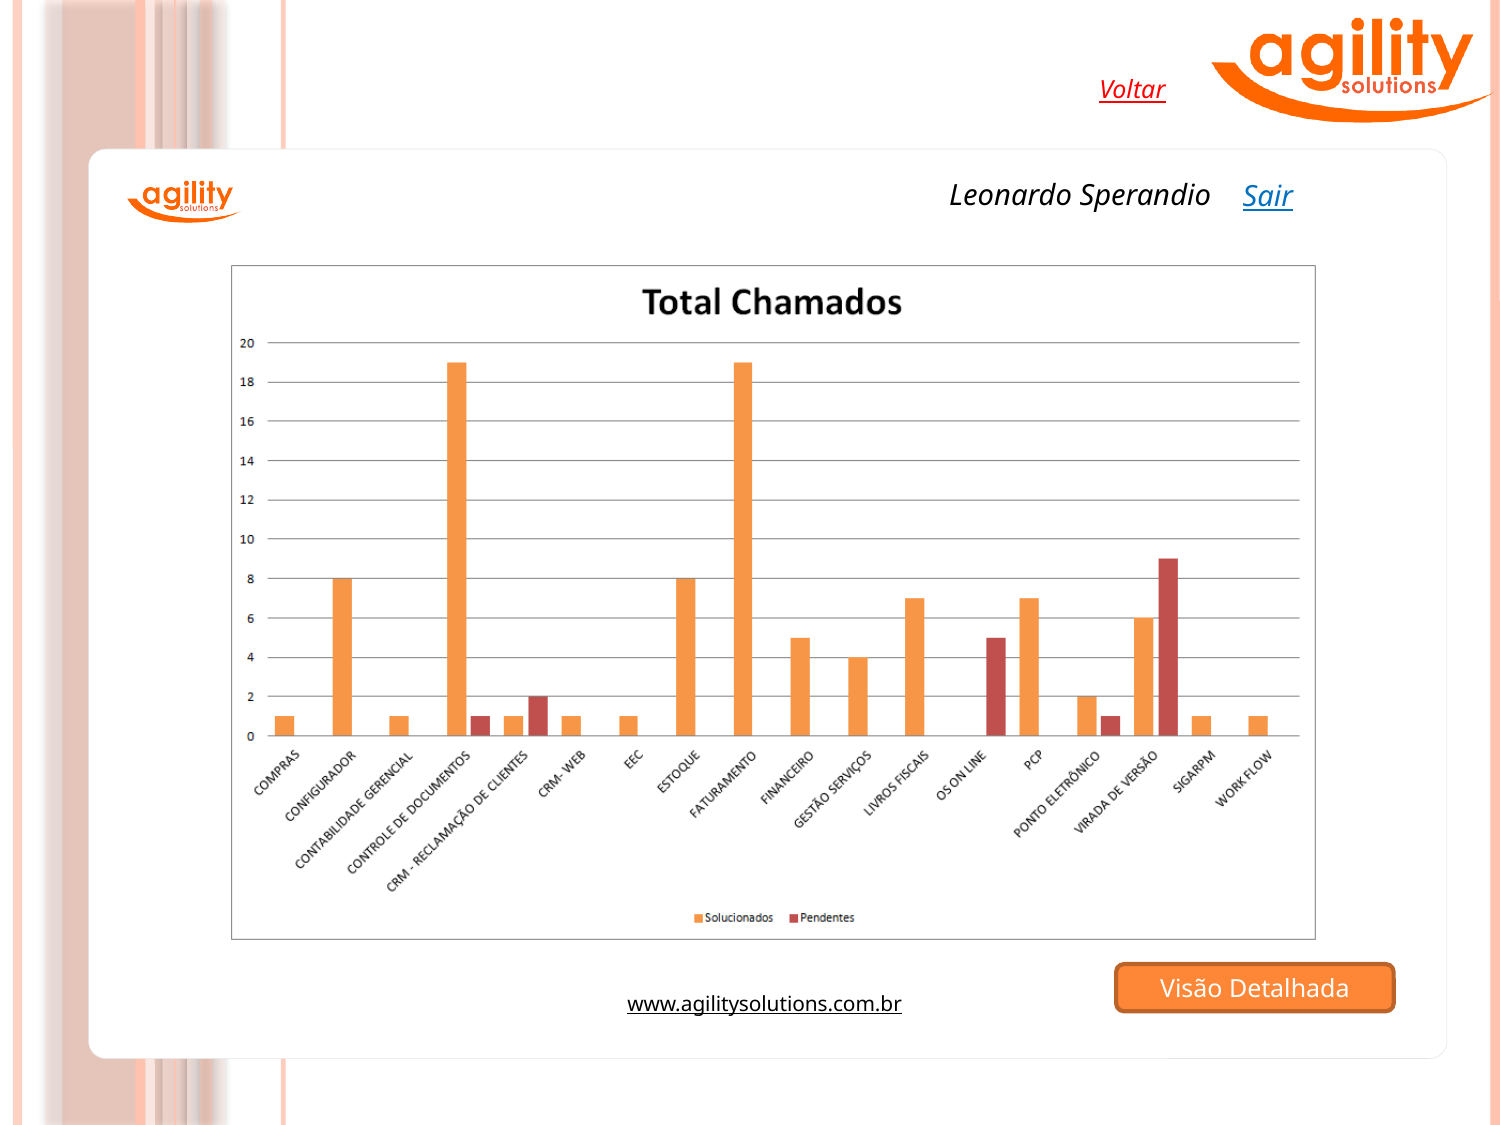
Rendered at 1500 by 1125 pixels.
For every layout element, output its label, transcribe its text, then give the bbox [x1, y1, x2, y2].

text_box Voltar [1084, 66, 1181, 112]
picture [1210, 0, 1495, 124]
text_box www.agilitysolutions.com.br [612, 982, 917, 1023]
text_box Sair [1227, 169, 1309, 220]
text_box Visão Detalhada [1114, 961, 1396, 1014]
picture [229, 263, 1318, 941]
text_box Leonardo Sperandio [934, 169, 1227, 220]
picture [126, 172, 242, 224]
text_box [86, 146, 1450, 1061]
